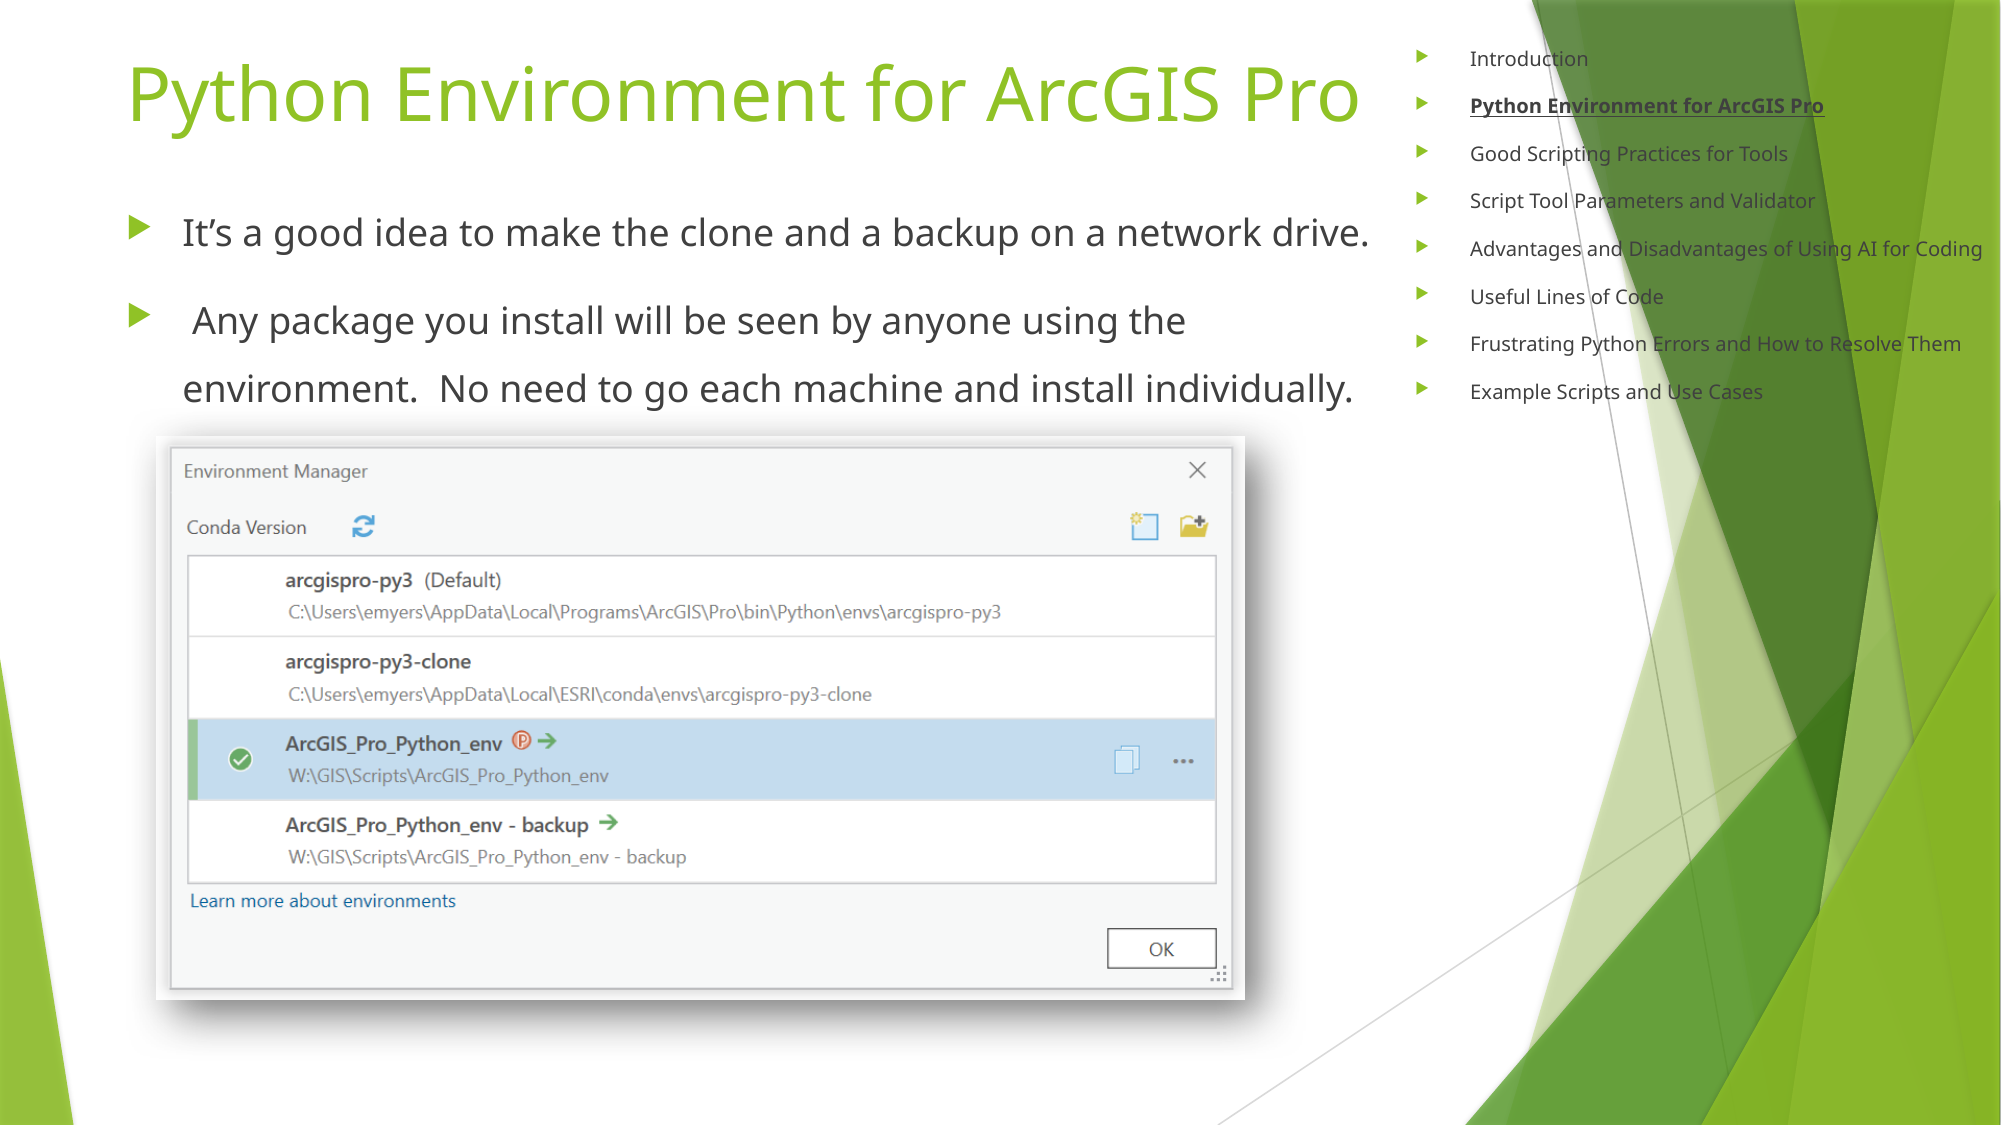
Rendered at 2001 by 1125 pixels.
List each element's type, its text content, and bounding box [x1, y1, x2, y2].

title Python Environment for ArcGIS Pro [111, 38, 1410, 178]
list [155, 436, 1245, 1001]
text_box It’s a good idea to make the clone and a backup on a network drive. Any package you install will be seen by anyone using the environment. No need to go each machine and install individually. [111, 178, 1417, 816]
